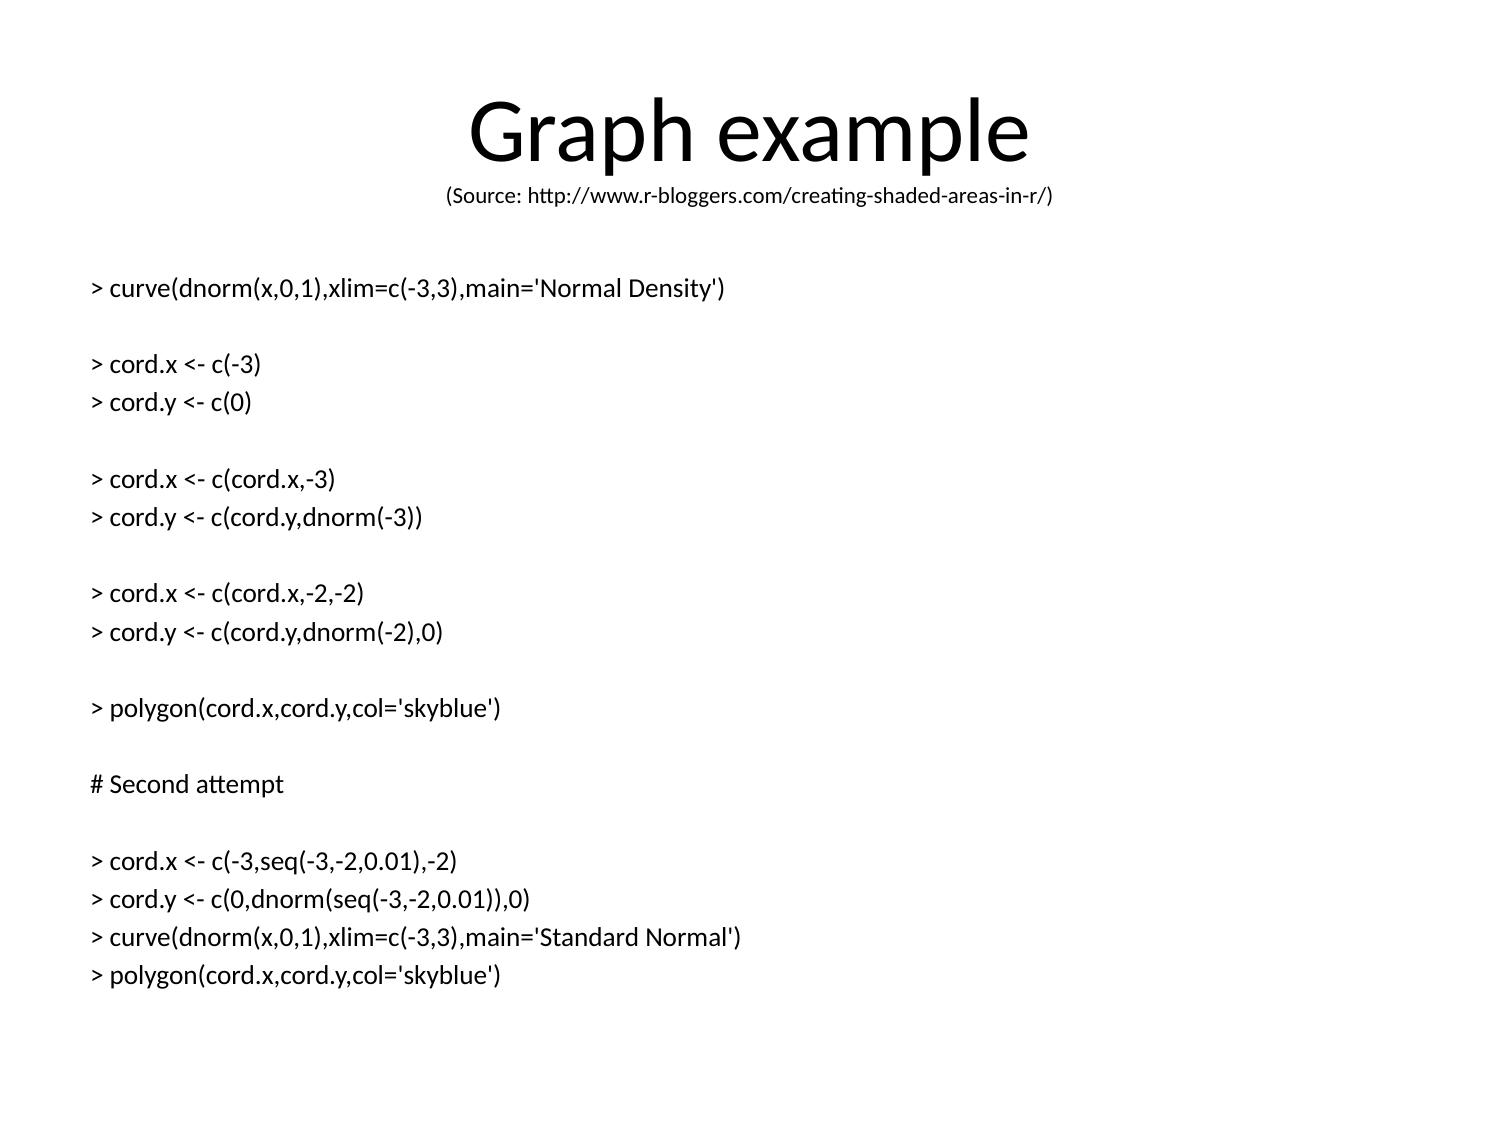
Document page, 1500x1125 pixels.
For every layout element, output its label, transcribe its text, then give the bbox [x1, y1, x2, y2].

list > curve(dnorm(x,0,1),xlim=c(-3,3),main='Normal Density') > cord.x <- c(-3) > cord.y <- c(0) > cord.x <- c(cord.x,-3) > cord.y <- c(cord.y,dnorm(-3)) > cord.x <- c(cord.x,-2,-2) > cord.y <- c(cord.y,dnorm(-2),0) > polygon(cord.x,cord.y,col='skyblue') # Second attempt > cord.x <- c(-3,seq(-3,-2,0.01),-2) > cord.y <- c(0,dnorm(seq(-3,-2,0.01)),0) > curve(dnorm(x,0,1),xlim=c(-3,3),main='Standard Normal') > polygon(cord.x,cord.y,col='skyblue') [75, 262, 1425, 1005]
title Graph example (Source: http://www.r-bloggers.com/creating-shaded-areas-in-r/) [75, 45, 1425, 233]
